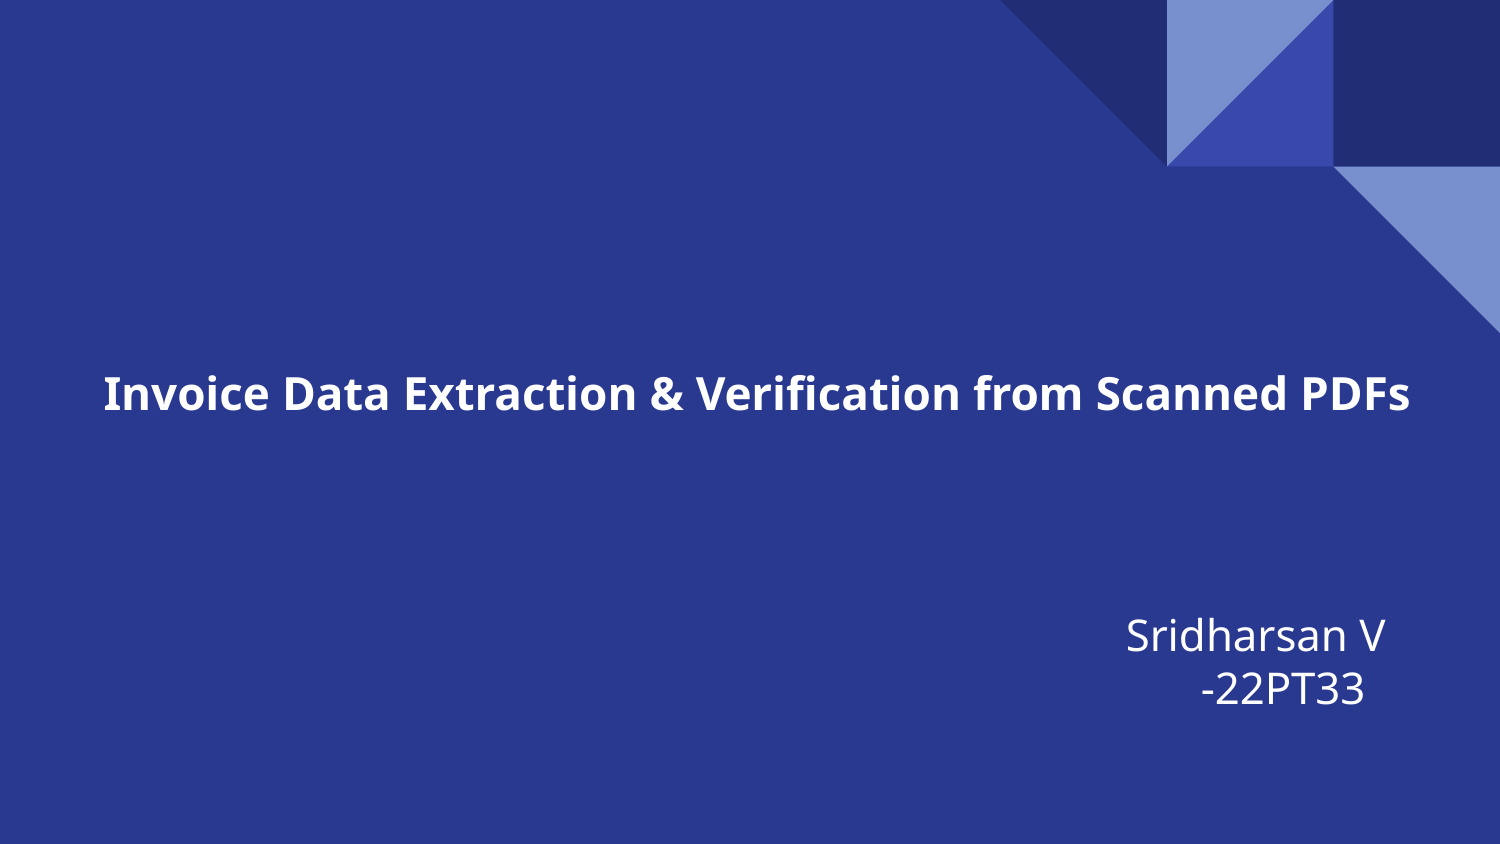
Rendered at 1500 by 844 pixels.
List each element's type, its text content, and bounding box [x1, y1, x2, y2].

title Invoice Data Extraction & Verification from Scanned PDFs [88, 297, 1438, 435]
subtitle Sridharsan V -22PT33 [1035, 593, 1445, 758]
